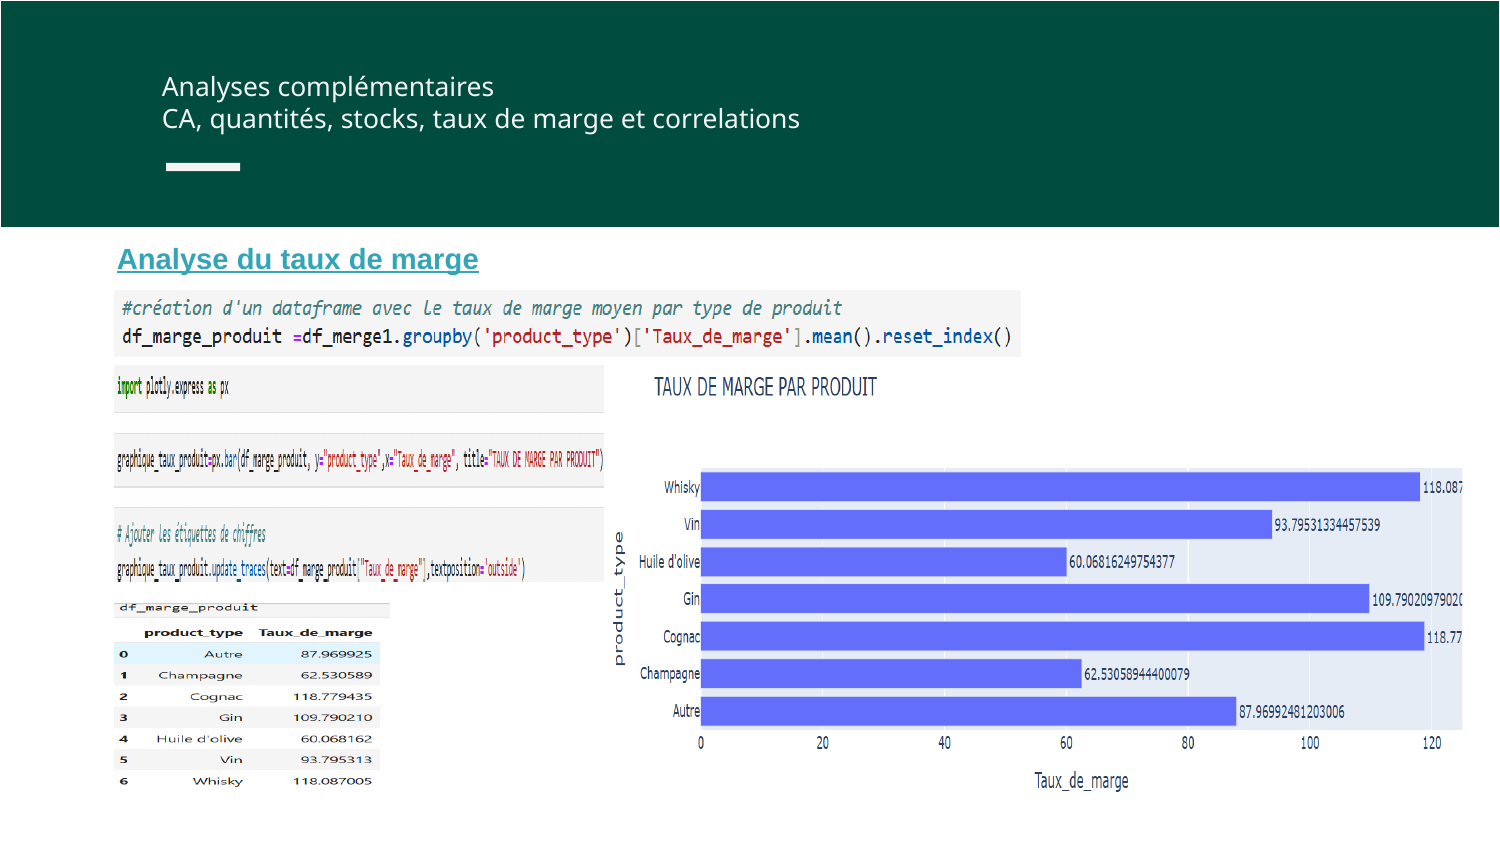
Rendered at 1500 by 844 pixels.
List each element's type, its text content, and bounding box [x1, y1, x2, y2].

picture [113, 364, 1469, 796]
text_box [166, 162, 241, 172]
text_box Analyse du taux de marge [102, 233, 875, 283]
text_box [0, 0, 1500, 228]
picture [113, 603, 390, 789]
picture [113, 289, 1021, 358]
text_box Analyses complémentaires CA, quantités, stocks, taux de marge et correlations [146, 55, 1500, 150]
